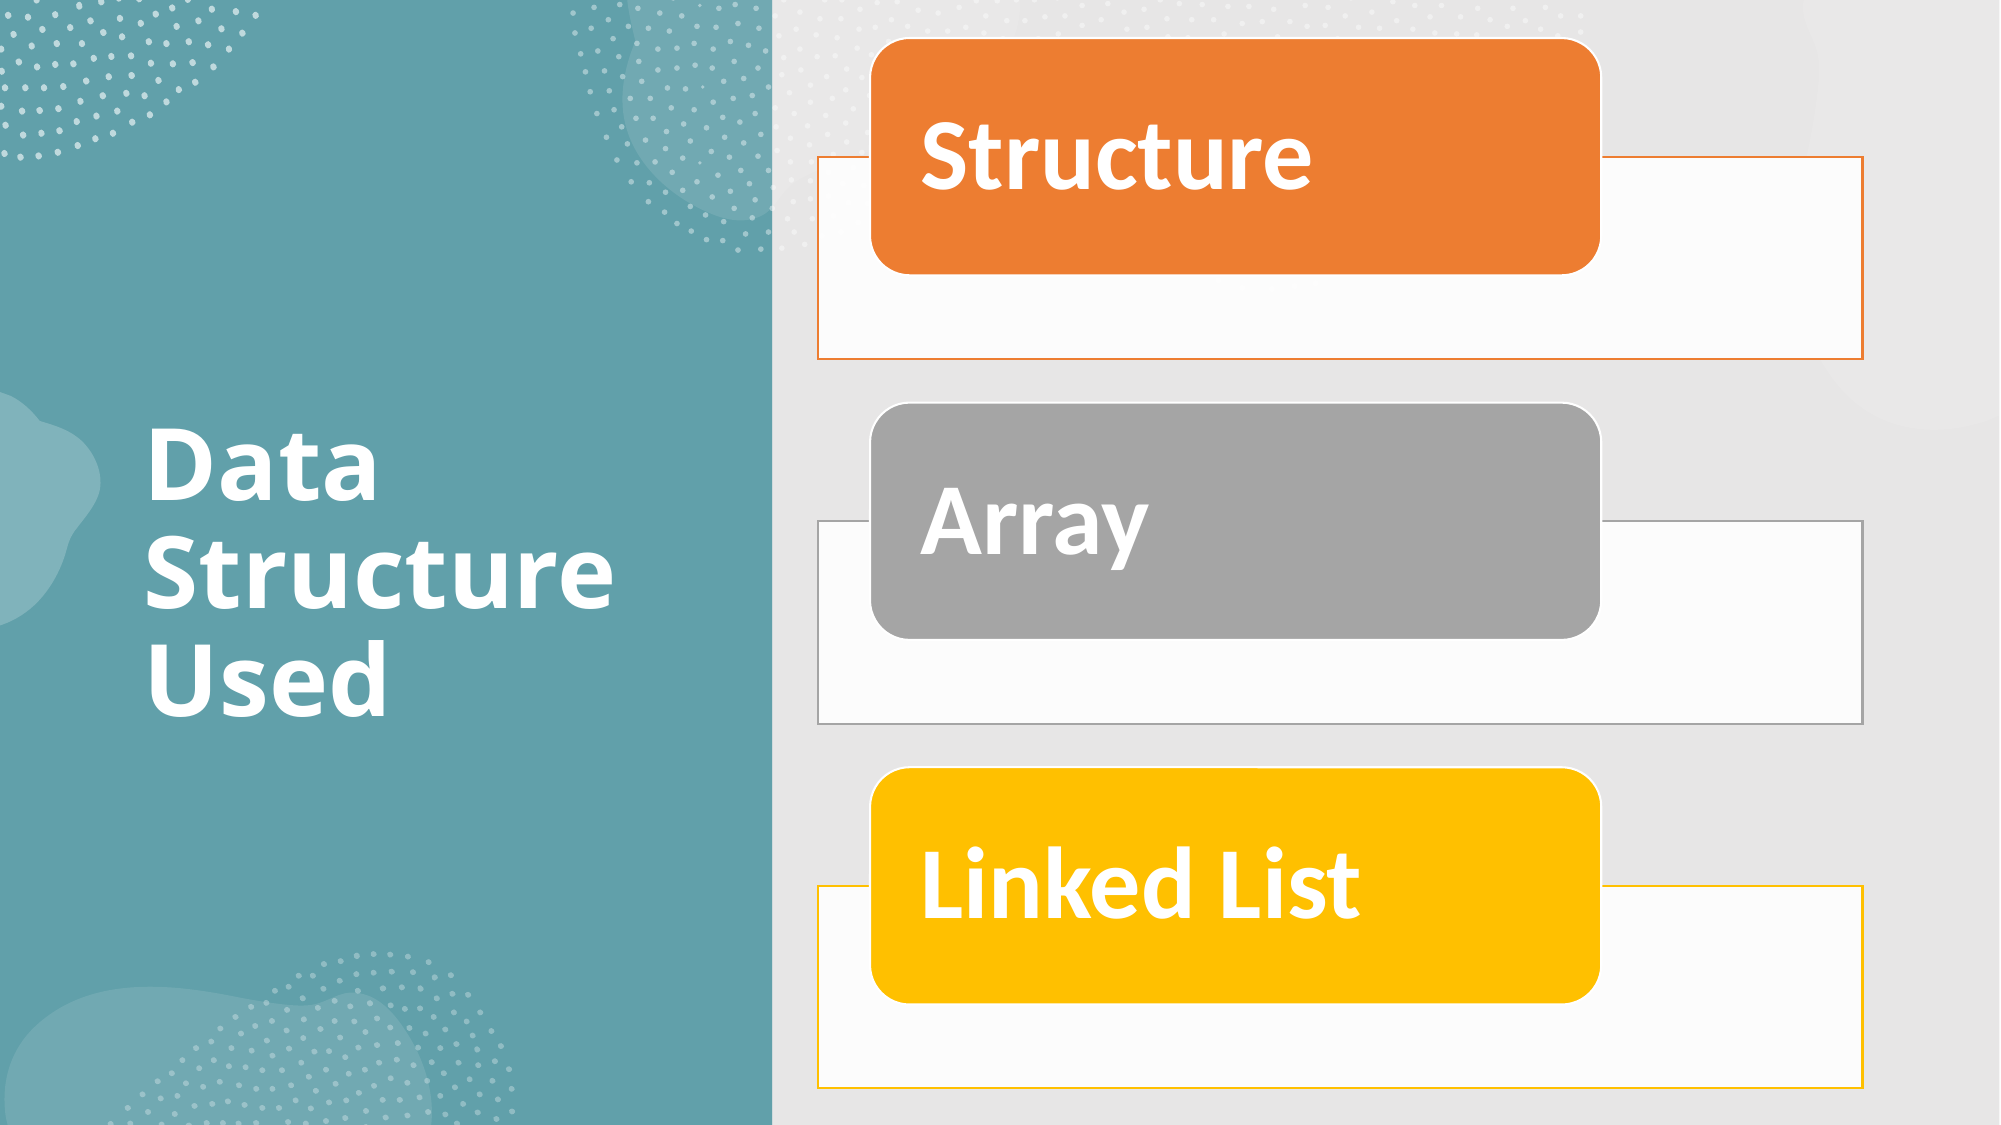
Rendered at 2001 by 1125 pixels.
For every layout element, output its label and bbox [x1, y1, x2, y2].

list [817, 37, 1863, 1089]
text_box [0, 0, 2000, 1125]
